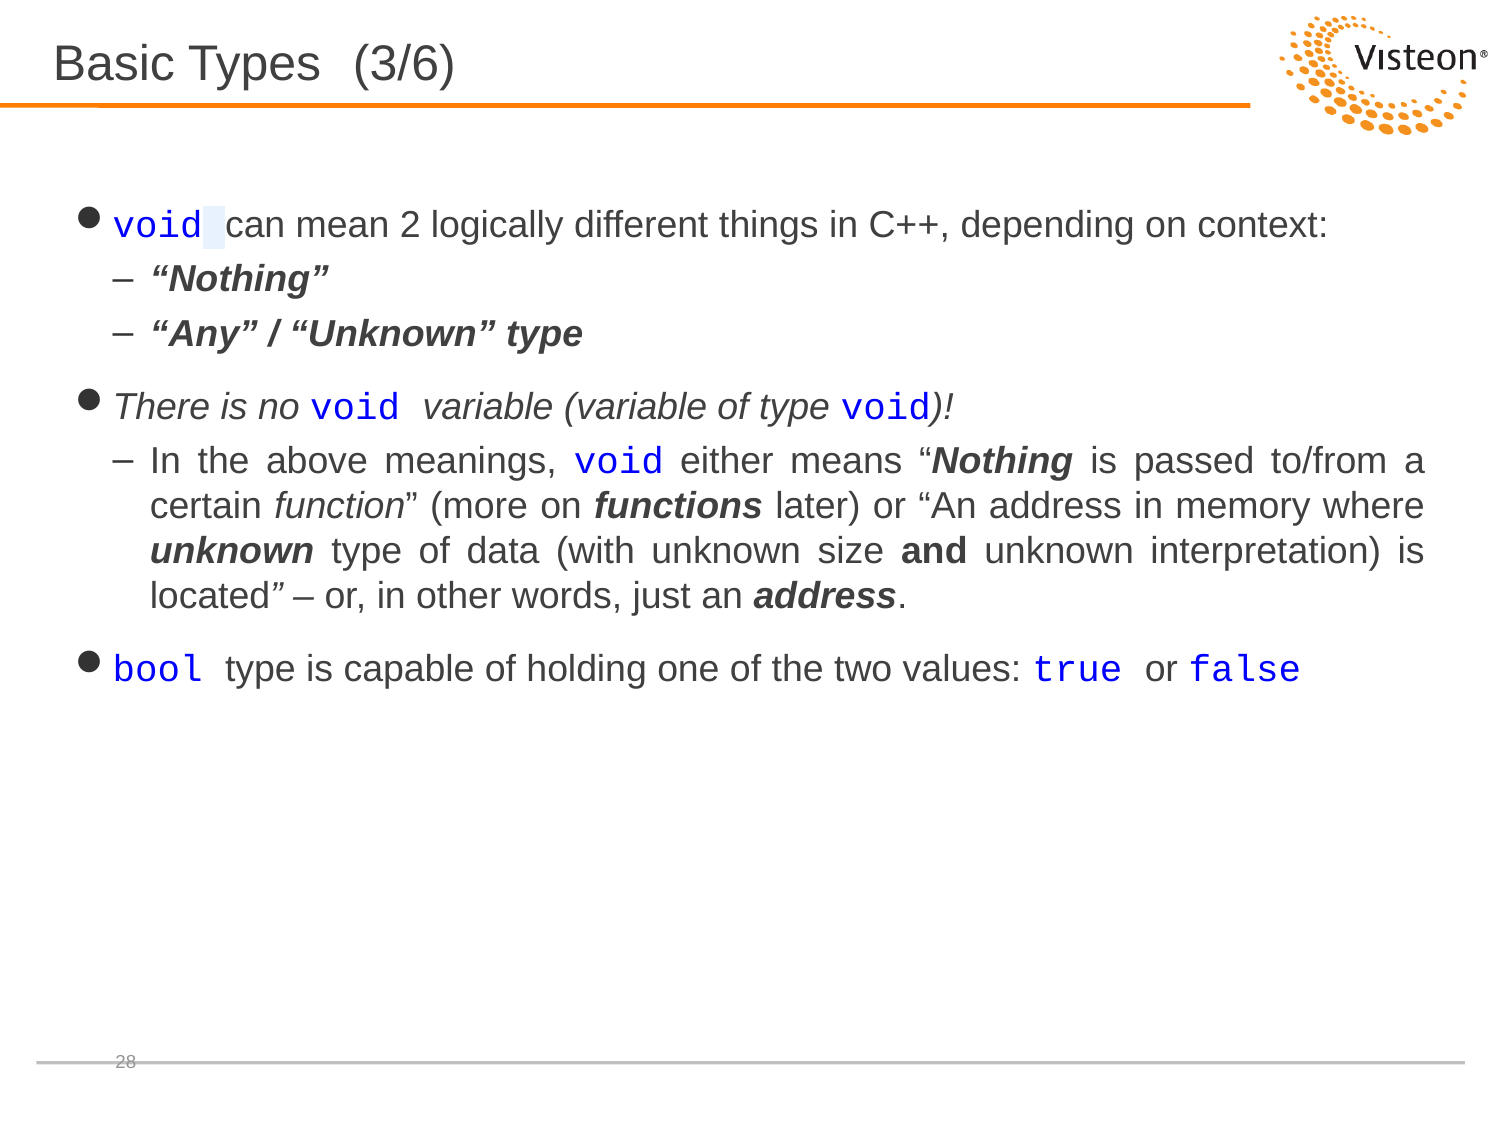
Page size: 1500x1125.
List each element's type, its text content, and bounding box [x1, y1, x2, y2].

slide_number 28 [100, 1042, 426, 1103]
picture [1275, 6, 1492, 145]
title Basic Types (3/6) [52, 20, 1251, 91]
list void can mean 2 logically different things in C++, depending on context: “Nothing” “Any” / “Unknown” type There is no void variable (variable of type void)! In the above meanings, void either means “Nothing is passed to/from a certain function” (more on functions later) or “An address in memory where unknown type of data (with unknown size and unknown interpretation) is located” – or, in other words, just an address. bool type is capable of holding one of the two values: true or false [75, 200, 1425, 1025]
